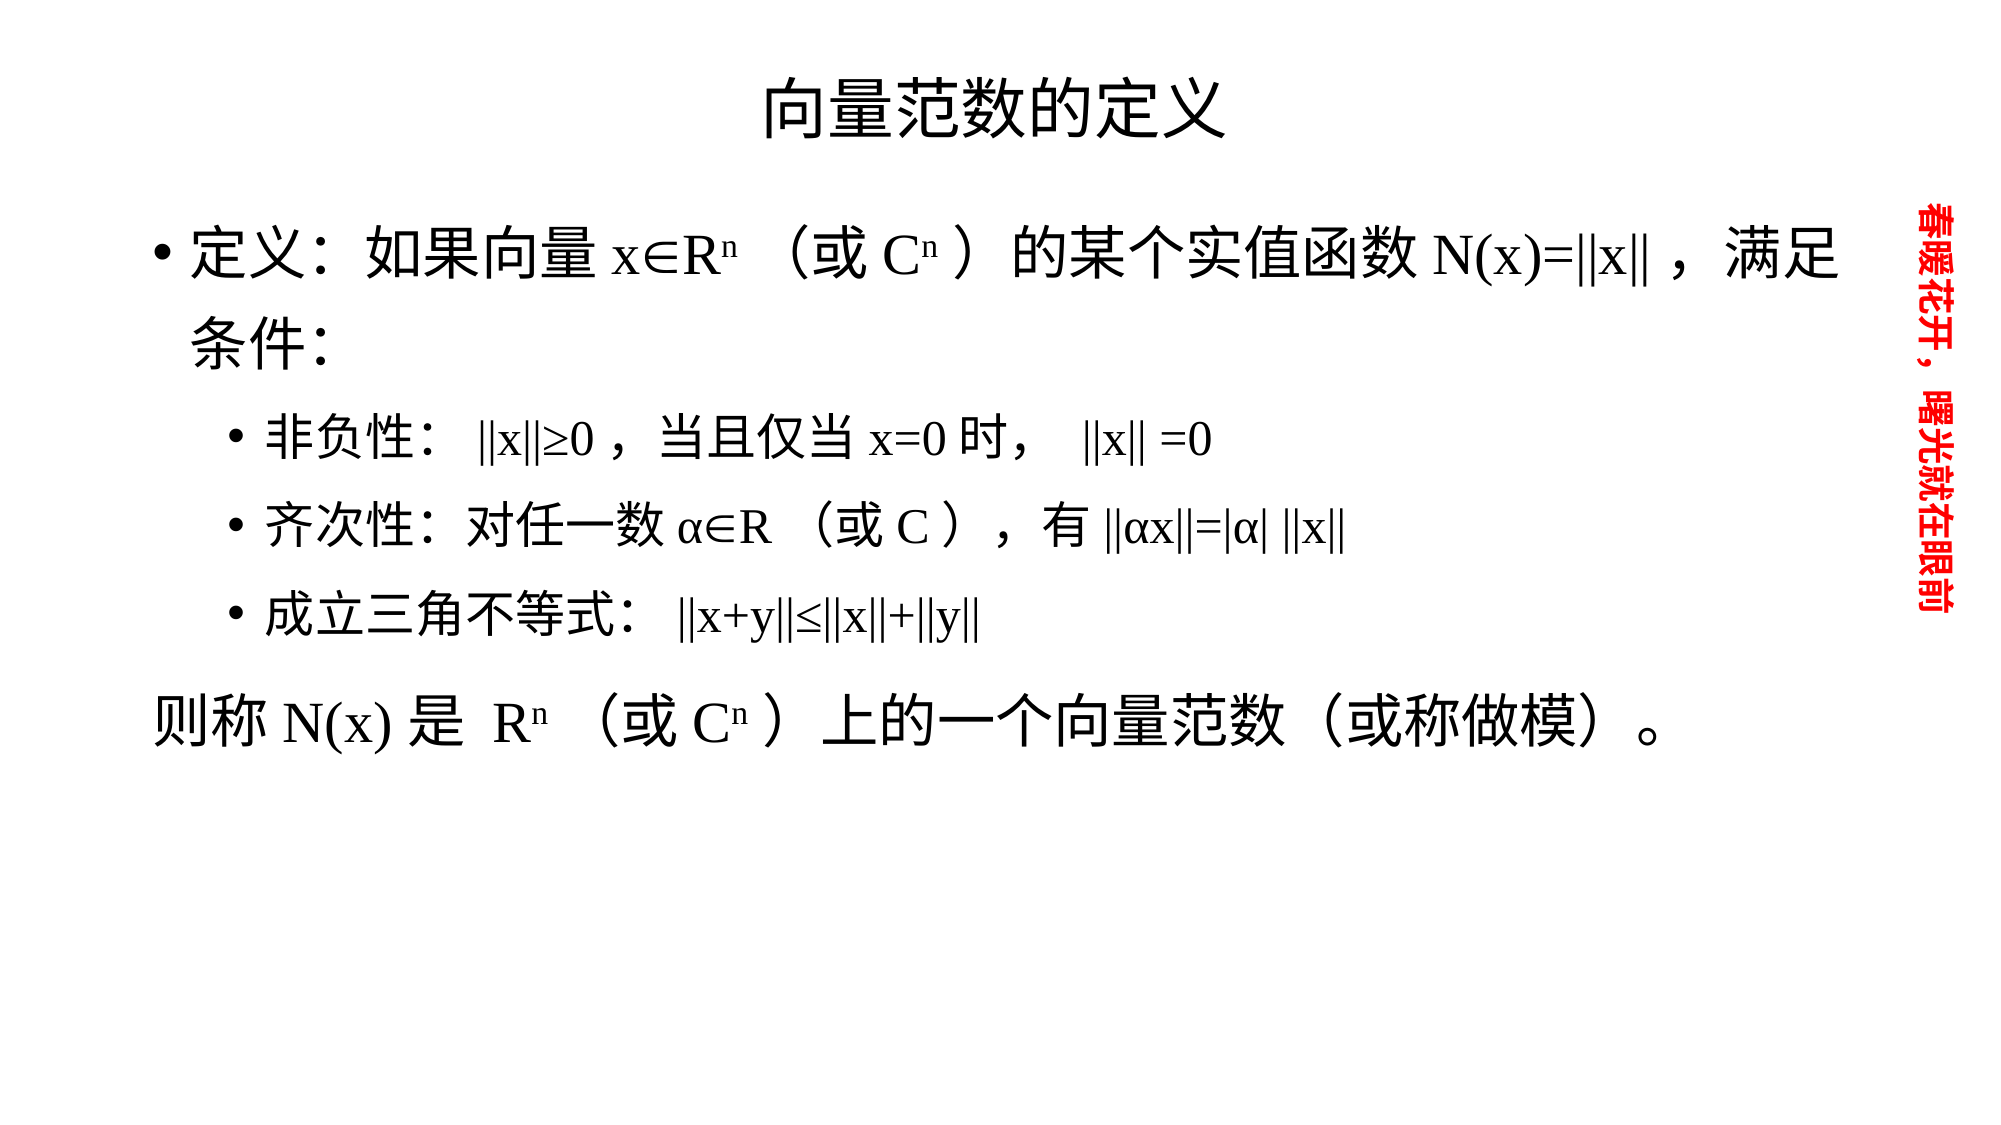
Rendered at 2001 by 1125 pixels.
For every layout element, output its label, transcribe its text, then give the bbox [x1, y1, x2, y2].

list 定义：如果向量xRn（或Cn）的某个实值函数N(x)=||x||，满足条件： 非负性：||x||≥0，当且仅当x=0时， ||x|| =0 齐次性：对任一数αR（或C），有||αx||=|α| ||x|| 成立三角不等式：||x+y||≤||x||+||y|| 则称N(x)是 Rn（或Cn）上的一个向量范数（或称做模）。 [137, 187, 1863, 1014]
title 向量范数的定义 [131, 59, 1857, 165]
